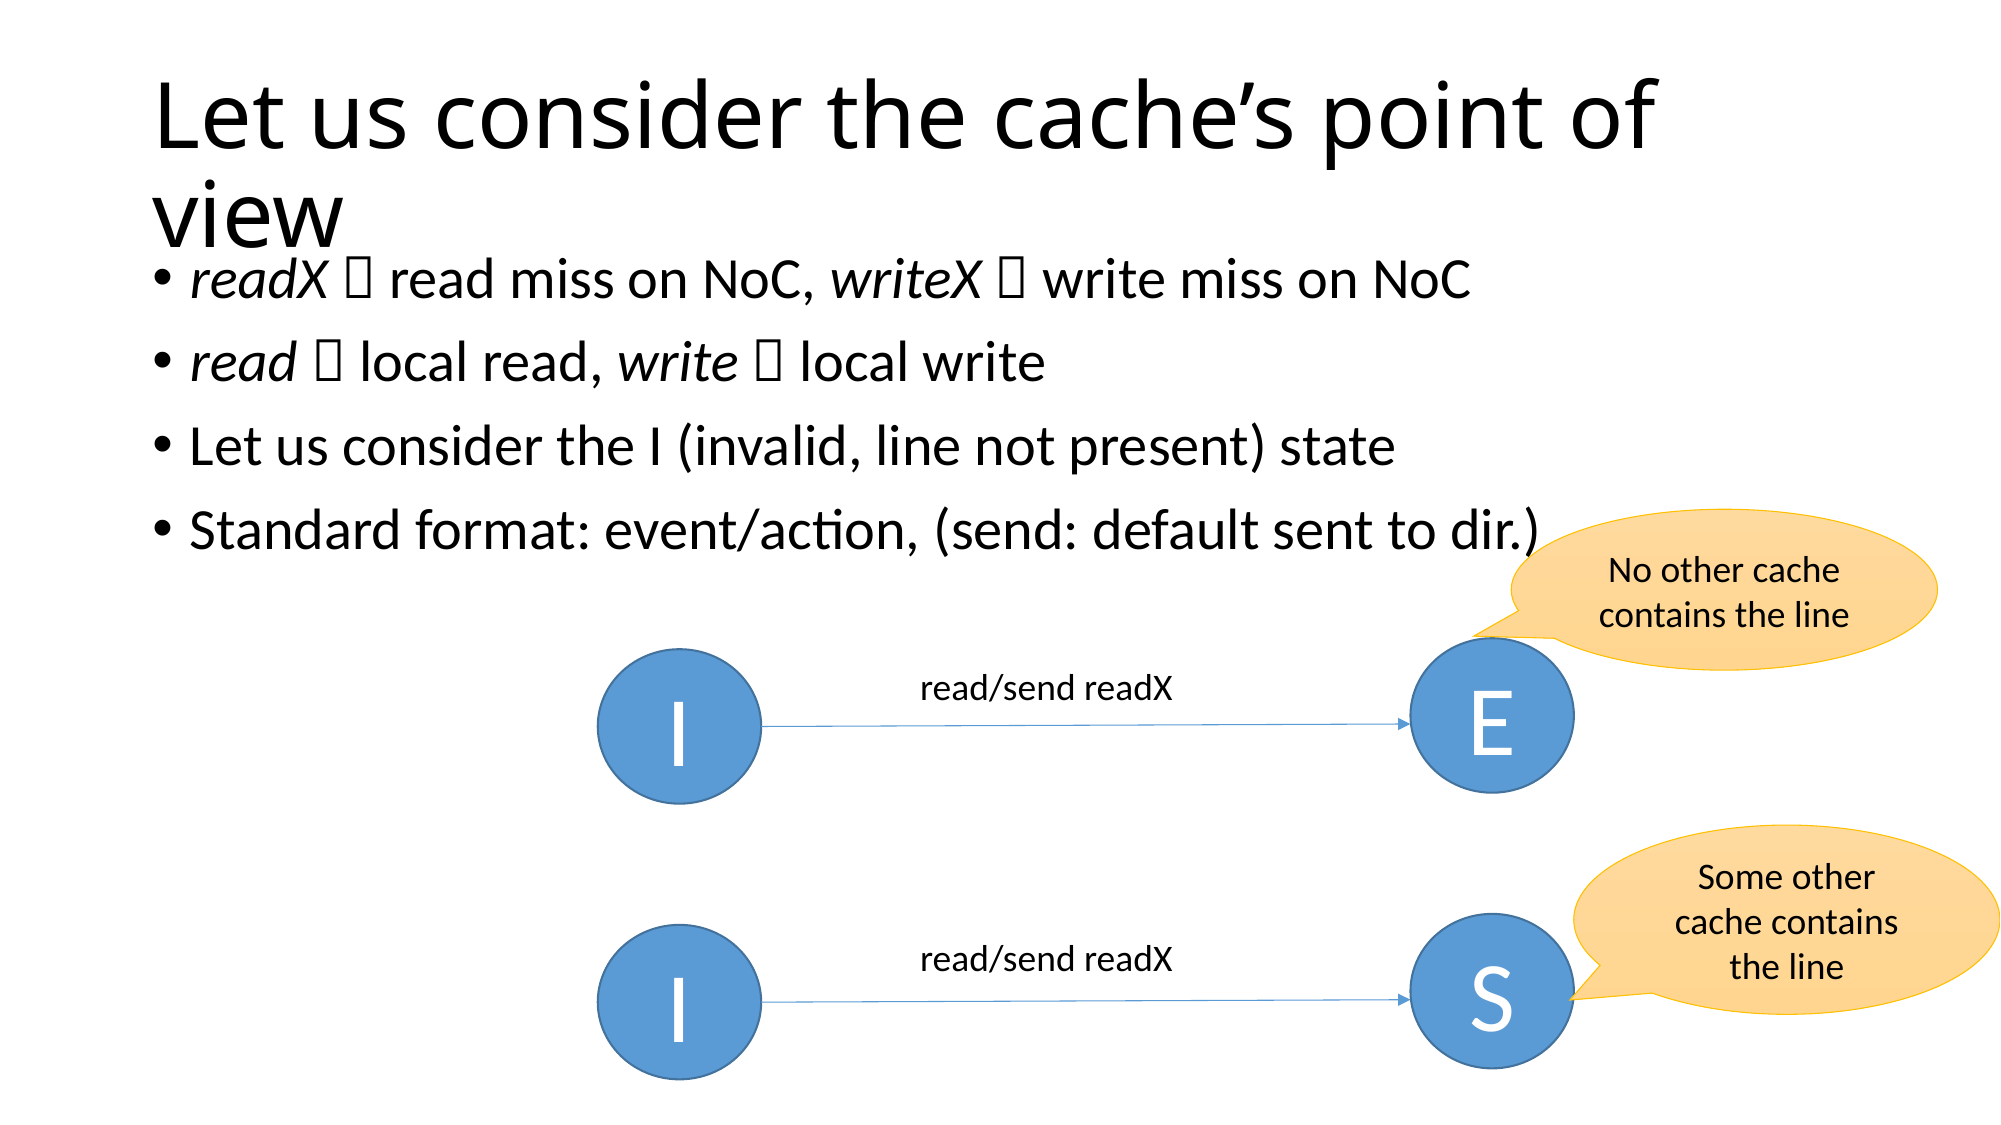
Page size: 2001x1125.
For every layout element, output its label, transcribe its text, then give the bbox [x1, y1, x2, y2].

text_box Some other cache contains the line [1568, 824, 2000, 1015]
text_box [761, 999, 1411, 1003]
title Let us consider the cache’s point of view [137, 59, 1863, 240]
text_box read/send readX [905, 656, 1188, 716]
text_box S [1409, 912, 1575, 1070]
list readX  read miss on NoC, writeX  write miss on NoC read  local read, write  local write Let us consider the I (invalid, line not present) state Standard format: event/action, (send: default sent to dir.) [137, 240, 1863, 582]
text_box I [596, 648, 763, 805]
text_box No other cache contains the line [1471, 508, 1939, 671]
text_box E [1409, 637, 1575, 794]
text_box I [596, 923, 763, 1081]
text_box read/send readX [905, 926, 1188, 987]
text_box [761, 723, 1411, 727]
